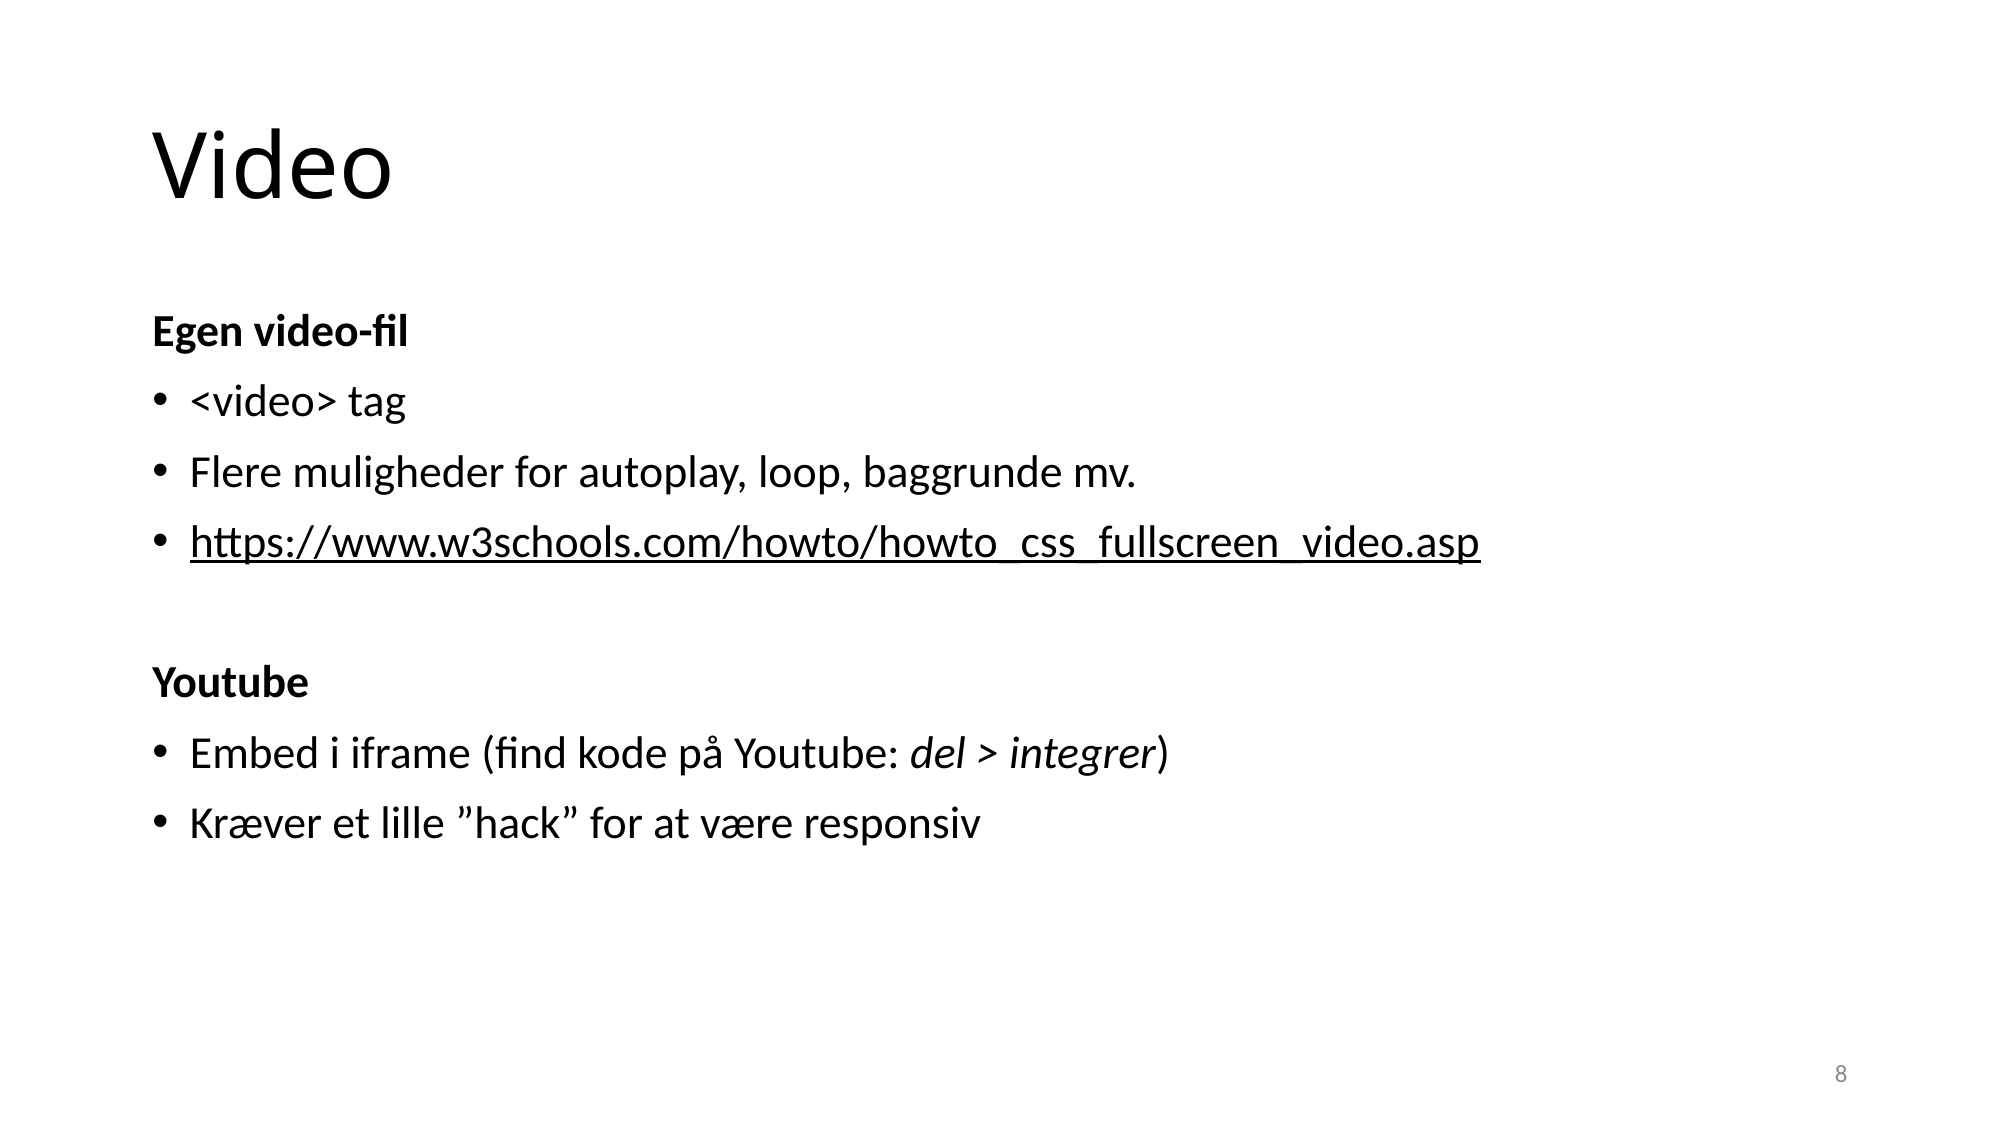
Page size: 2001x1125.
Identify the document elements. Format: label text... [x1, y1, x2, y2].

slide_number 8 [1412, 1042, 1863, 1103]
list Egen video-fil <video> tag Flere muligheder for autoplay, loop, baggrunde mv. https://www.w3schools.com/howto/howto_css_fullscreen_video.asp Youtube Embed i iframe (find kode på Youtube: del > integrer) Kræver et lille ”hack” for at være responsiv [137, 299, 1640, 1014]
title Video [137, 59, 1863, 278]
